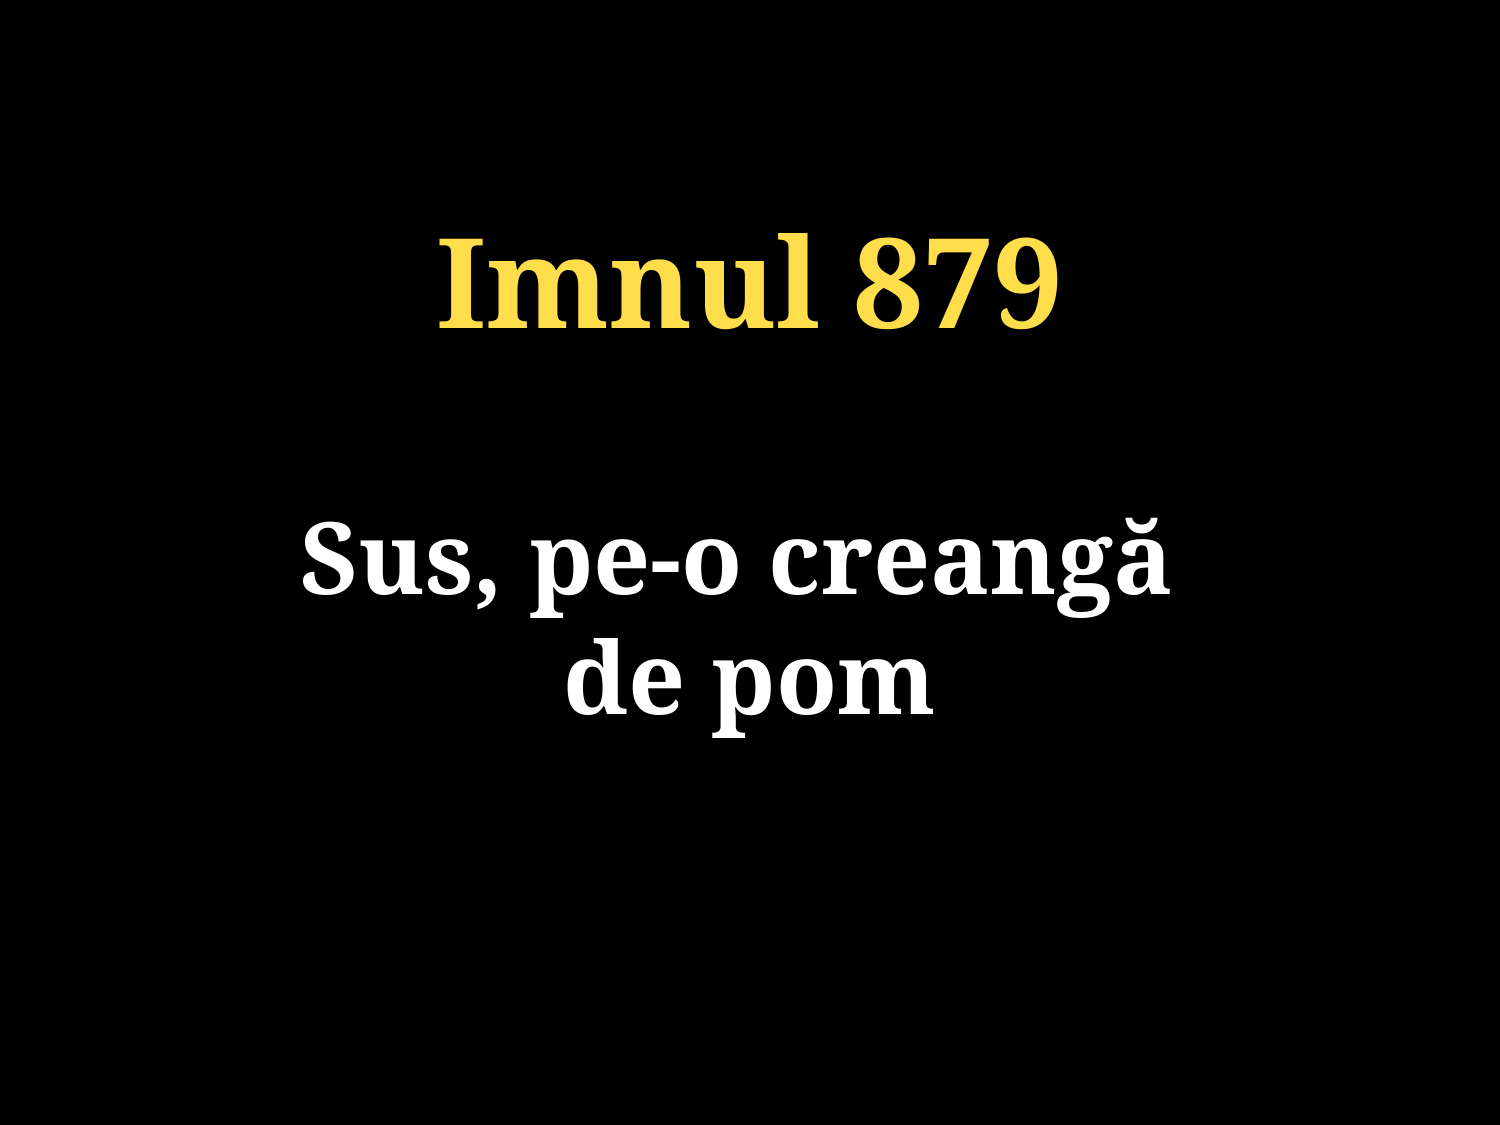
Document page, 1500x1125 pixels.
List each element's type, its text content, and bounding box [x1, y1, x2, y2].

text_box Sus, pe-o creangă de pom [0, 487, 1500, 743]
text_box Imnul 879 [0, 195, 1500, 361]
